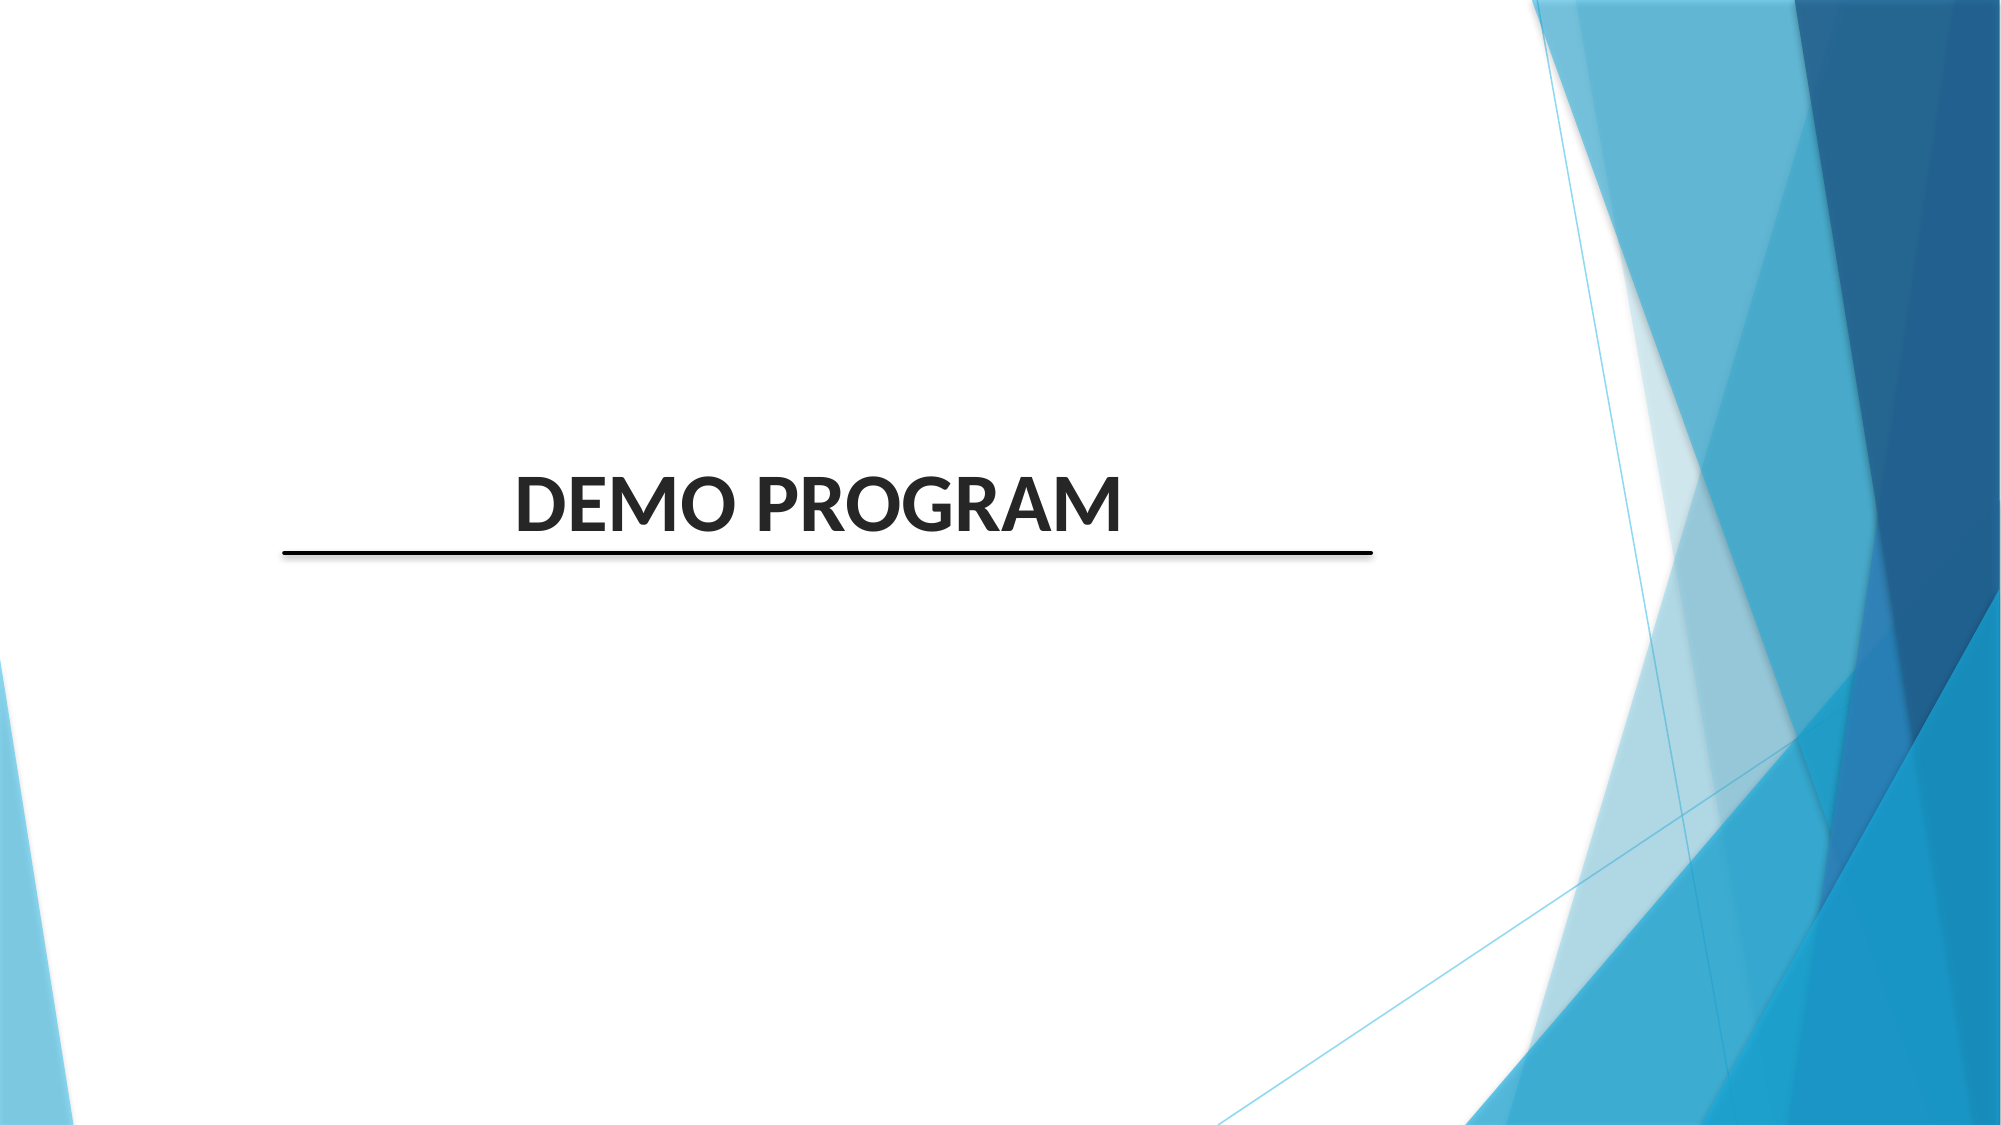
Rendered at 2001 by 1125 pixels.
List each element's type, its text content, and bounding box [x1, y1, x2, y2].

text_box DEMO PROGRAM [279, 561, 1361, 571]
text_box DEMO PROGRAM [279, 441, 1361, 553]
